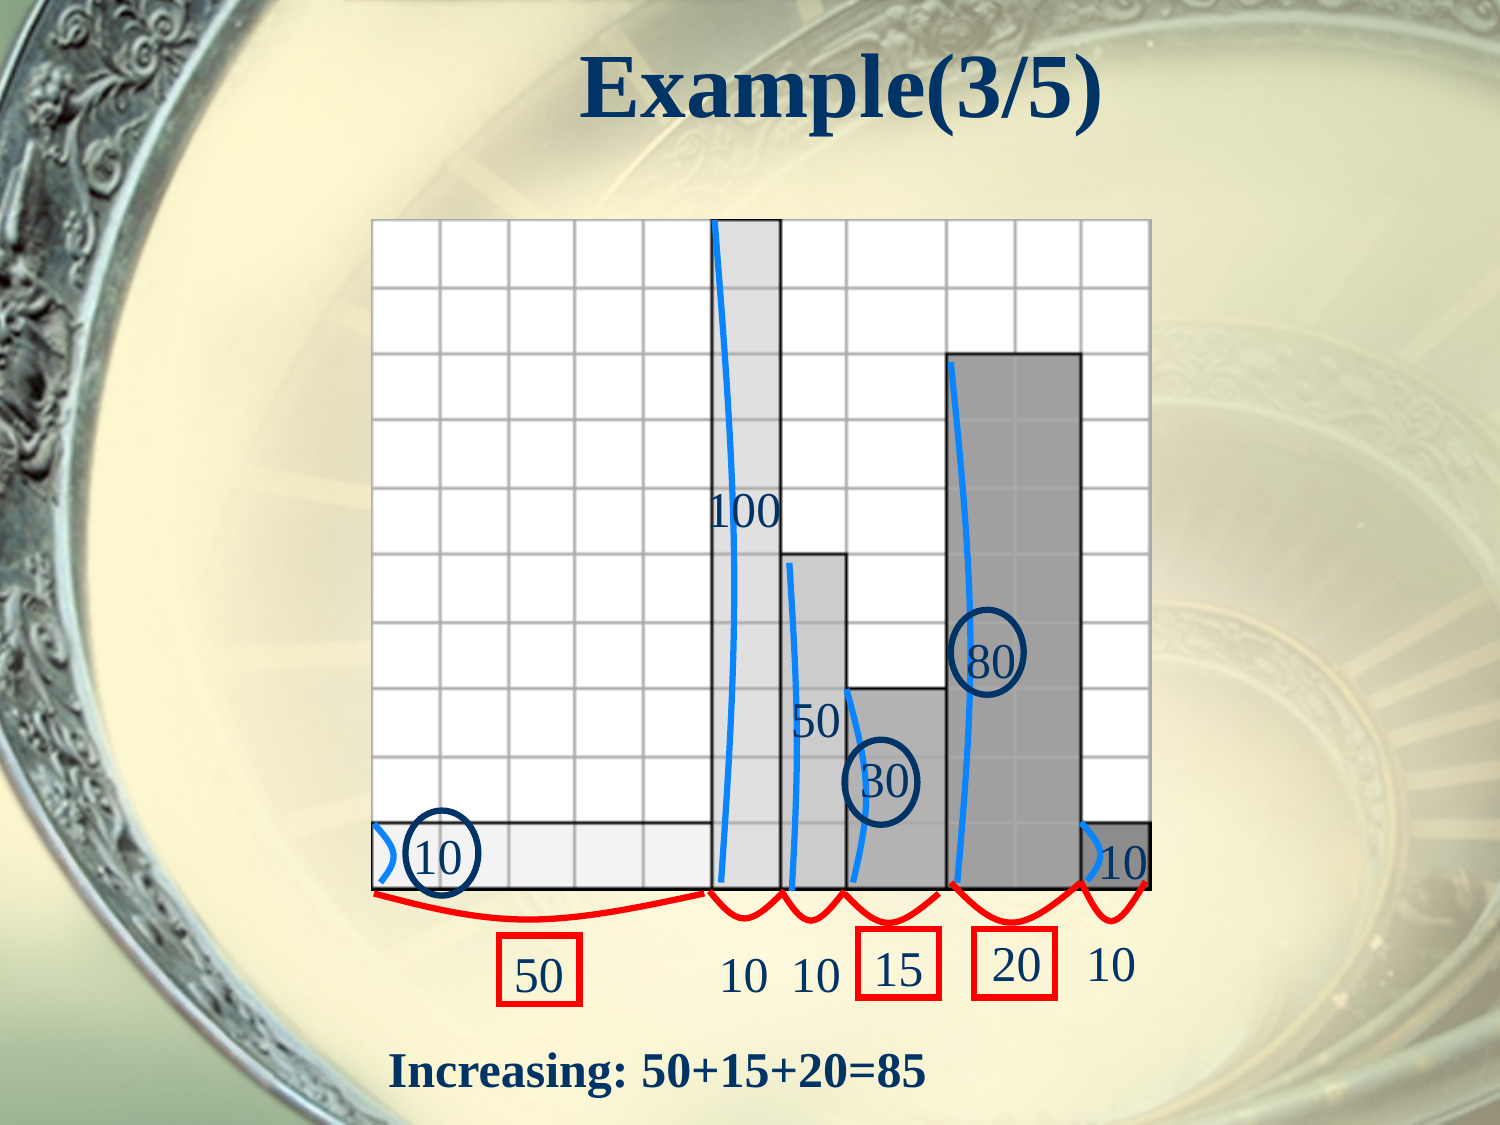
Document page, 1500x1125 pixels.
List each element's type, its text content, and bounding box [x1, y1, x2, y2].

text_box [968, 900, 1060, 923]
text_box [974, 928, 1056, 998]
text_box [858, 928, 939, 998]
text_box Increasing: 50+15+20=85 [373, 1030, 942, 1105]
text_box [1090, 900, 1135, 922]
text_box 10 [1071, 923, 1152, 999]
text_box [850, 900, 932, 923]
text_box 10 [775, 935, 856, 1011]
text_box 20 [976, 923, 1057, 999]
text_box 15 [858, 998, 939, 1004]
text_box [787, 900, 838, 921]
text_box [399, 900, 674, 920]
text_box [498, 935, 580, 1005]
text_box 50 [499, 1005, 579, 1010]
text_box 10 [1153, 822, 1163, 897]
title Example(3/5) [242, 30, 1443, 169]
text_box [716, 900, 776, 919]
text_box 10 [704, 935, 775, 1011]
picture [0, 0, 1500, 1125]
